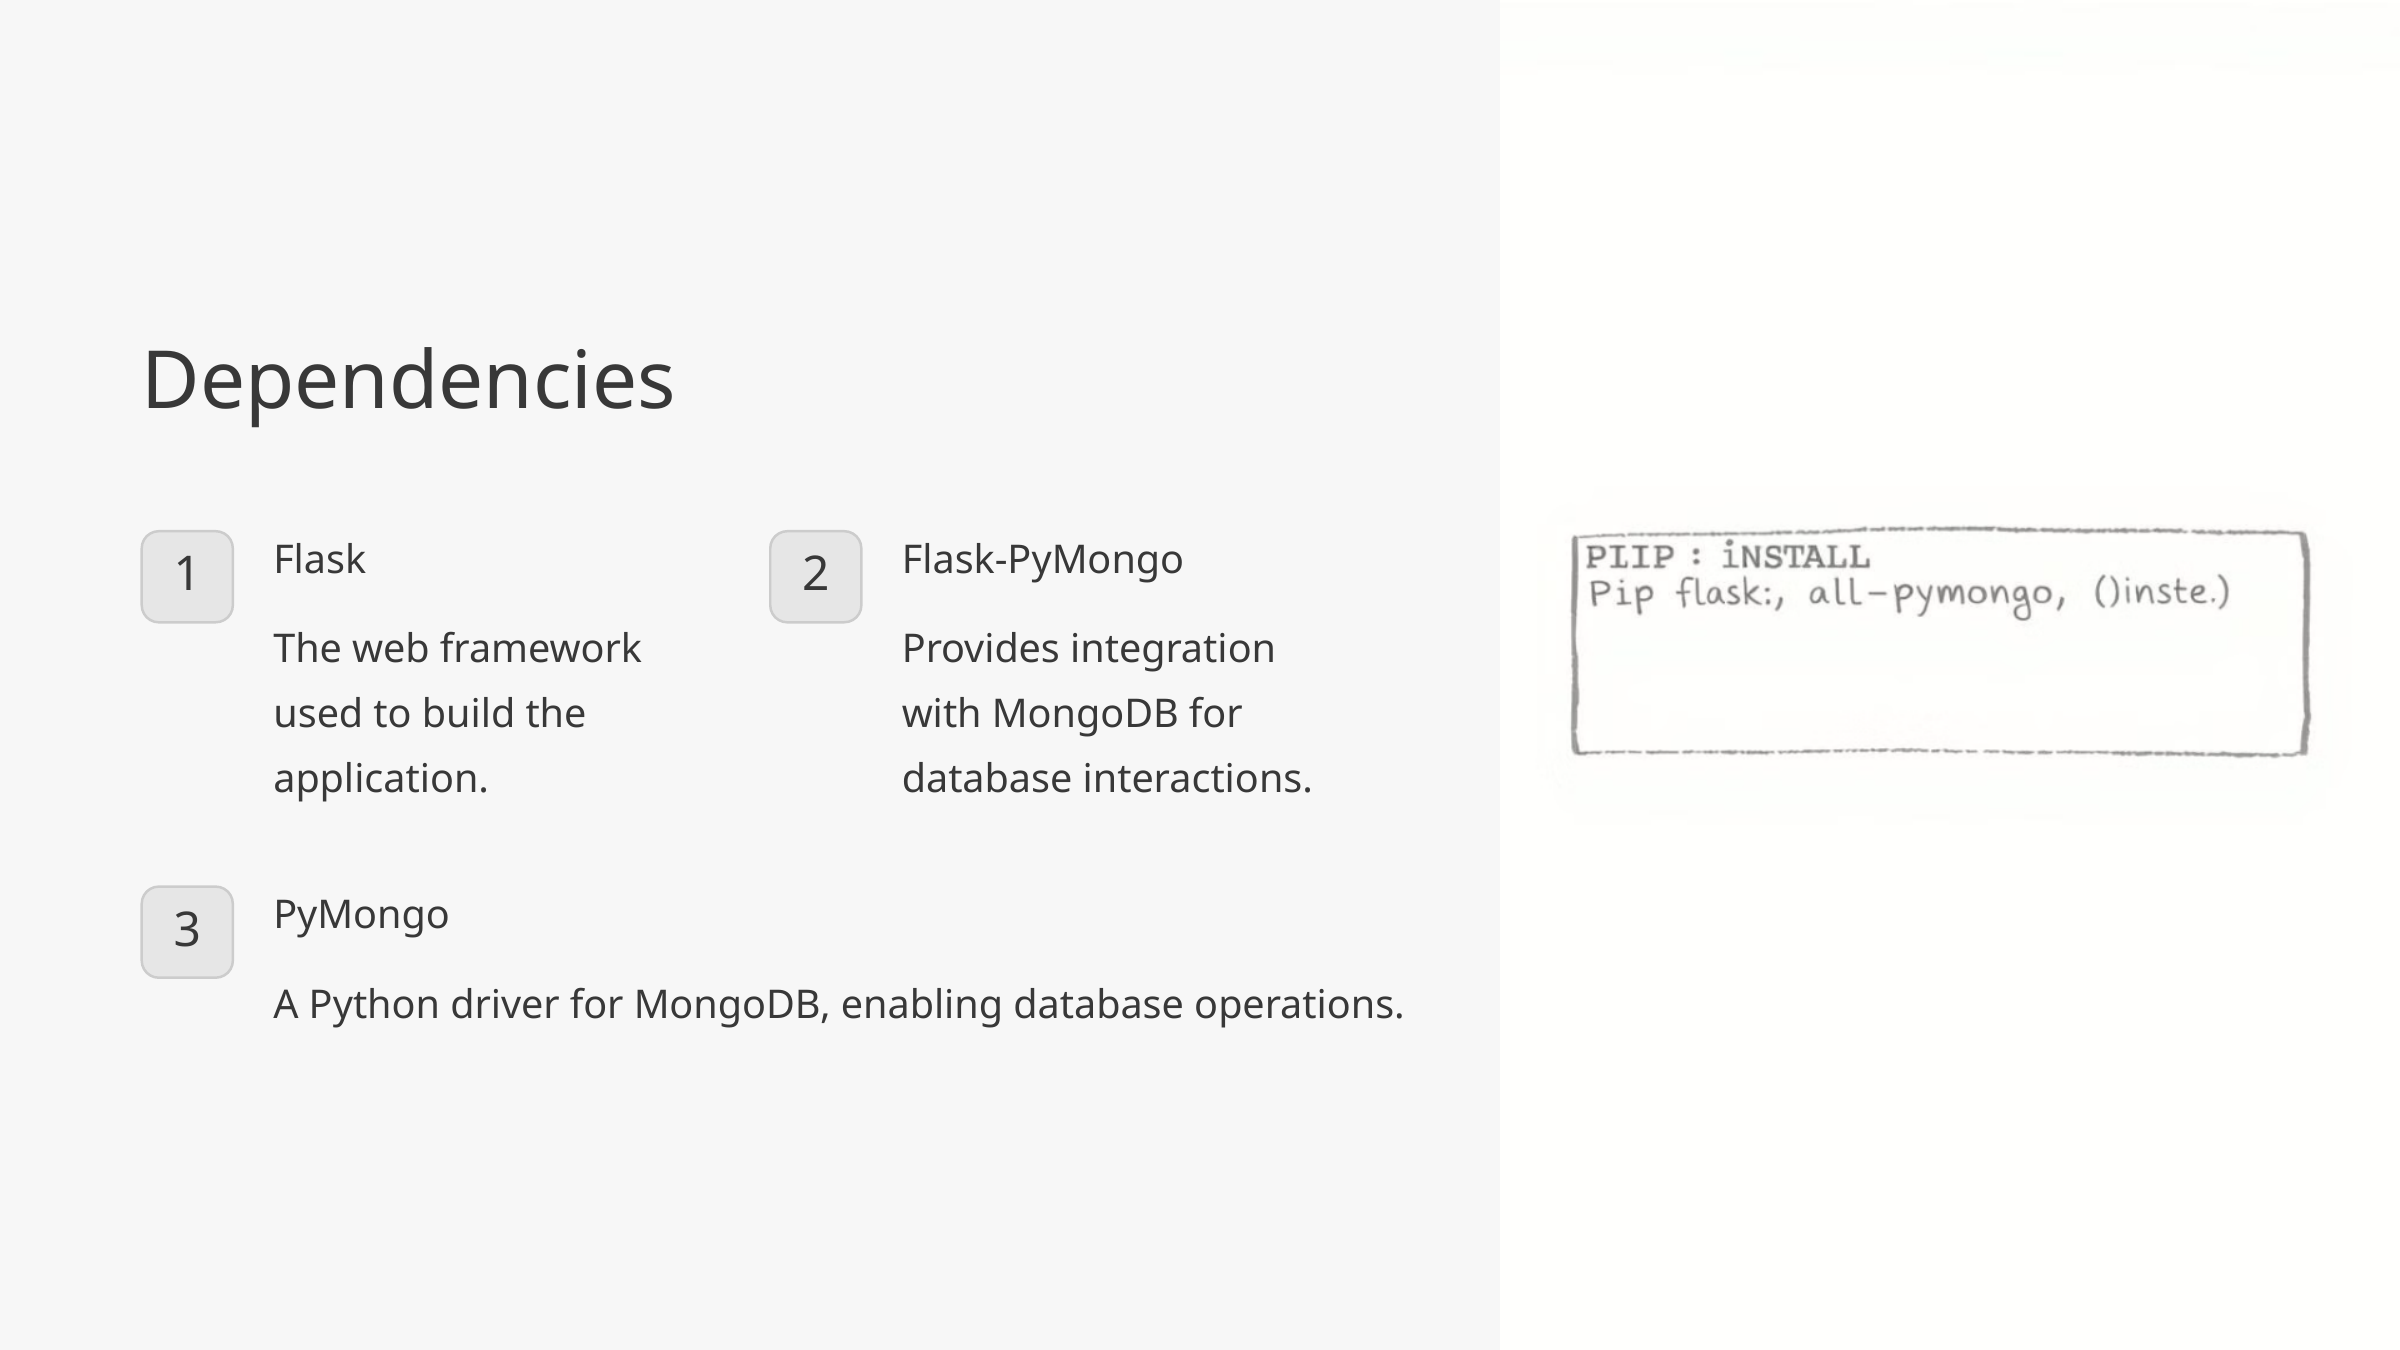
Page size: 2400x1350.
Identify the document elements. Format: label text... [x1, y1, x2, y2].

text_box PyMongo [273, 886, 679, 938]
text_box [141, 886, 233, 978]
text_box Provides integration with MongoDB for database interactions. [901, 606, 1359, 801]
text_box Flask-PyMongo [901, 531, 1307, 582]
text_box Dependencies [141, 323, 952, 425]
text_box 1 [178, 552, 197, 602]
text_box A Python driver for MongoDB, enabling database operations. [273, 961, 1359, 1027]
text_box 3 [176, 907, 199, 957]
picture [1499, 0, 2400, 1350]
text_box [141, 531, 233, 623]
text_box [770, 531, 862, 623]
text_box 2 [804, 552, 828, 602]
text_box The web framework used to build the application. [273, 606, 730, 736]
text_box Flask [273, 531, 679, 582]
